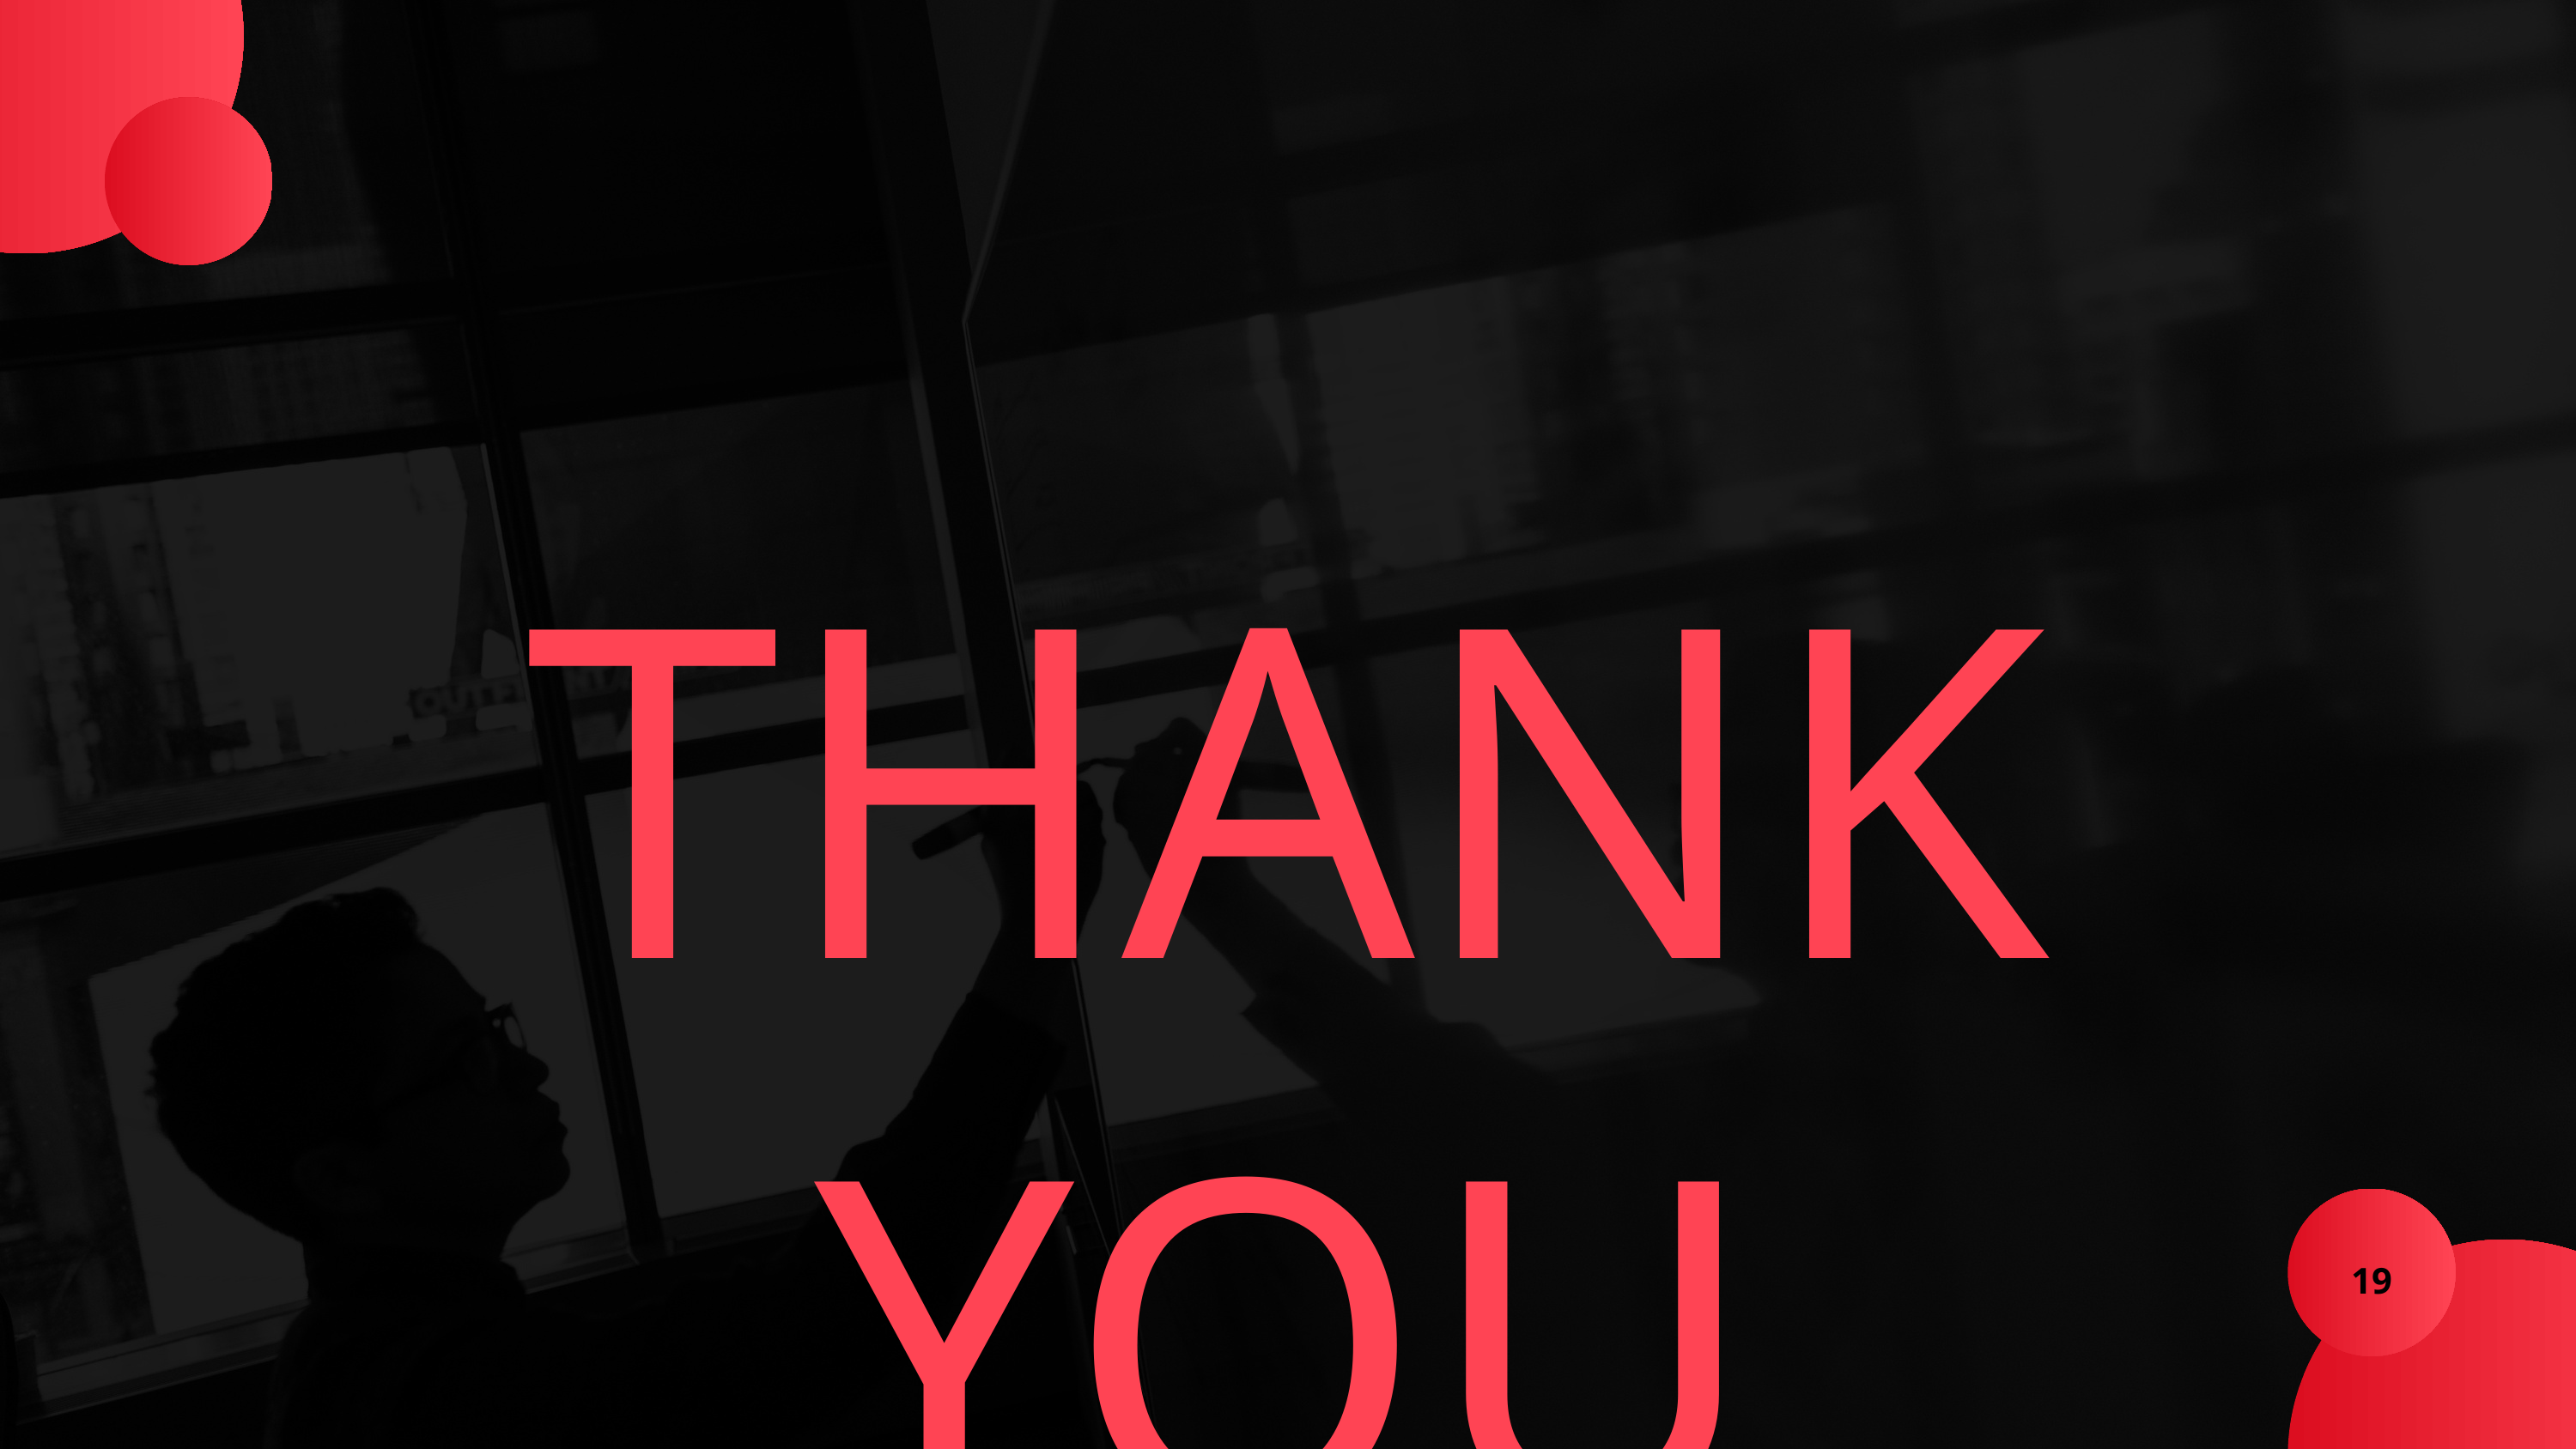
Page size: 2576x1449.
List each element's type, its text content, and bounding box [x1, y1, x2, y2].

text_box [0, 0, 2576, 1449]
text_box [104, 97, 273, 265]
text_box THANK YOU [265, 498, 2311, 1449]
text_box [2287, 1239, 2576, 1449]
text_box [2287, 1188, 2456, 1357]
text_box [0, 0, 244, 254]
